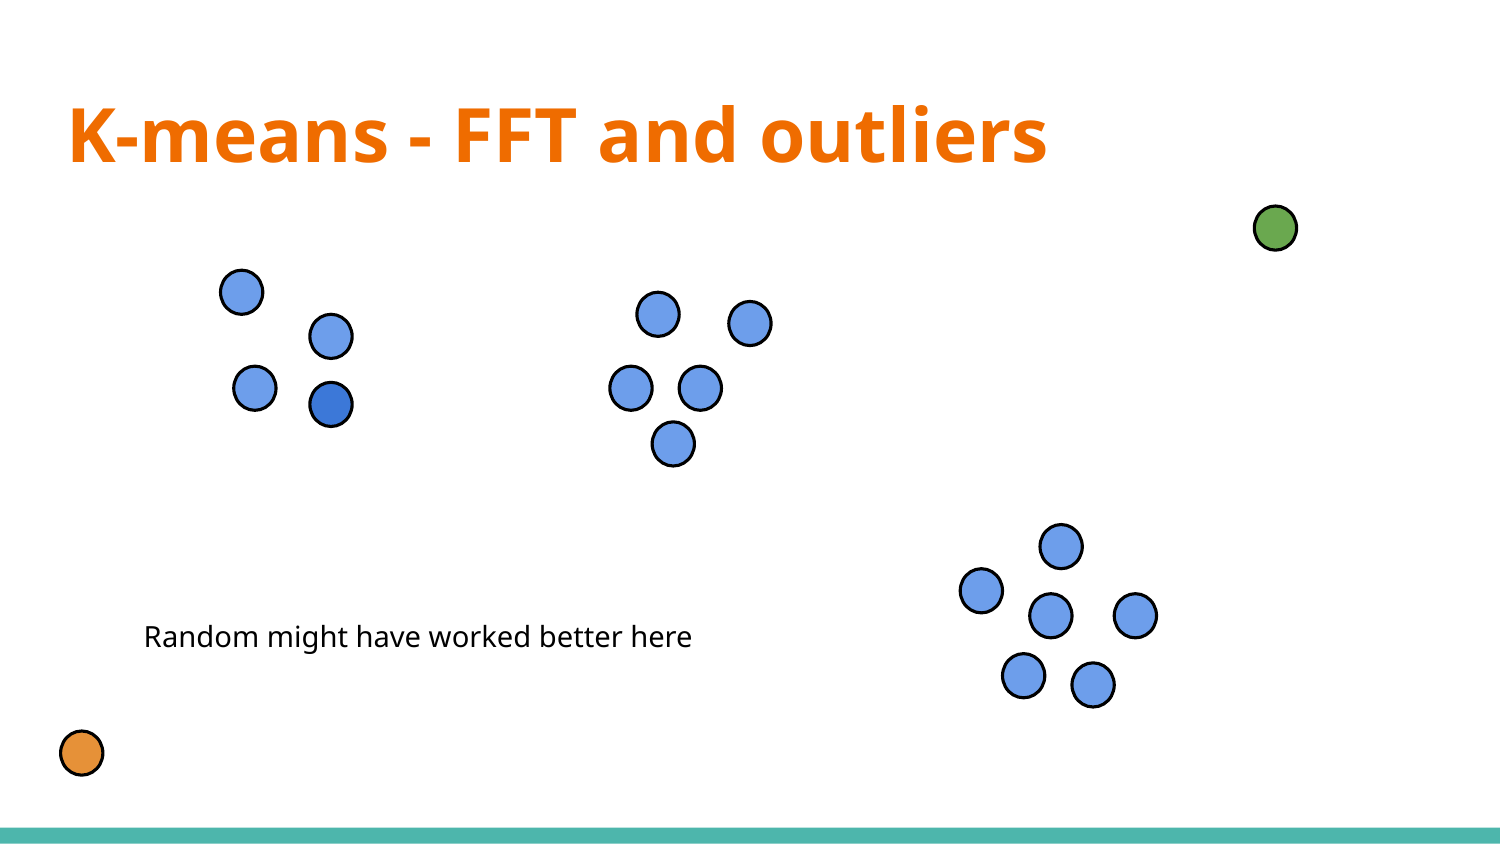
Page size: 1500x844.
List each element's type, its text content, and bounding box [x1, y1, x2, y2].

text_box [1071, 662, 1115, 708]
text_box Random might have worked better here [128, 602, 729, 668]
text_box [679, 366, 722, 411]
text_box [960, 568, 1003, 613]
text_box [1254, 205, 1297, 251]
text_box [1029, 593, 1073, 638]
text_box [309, 382, 353, 427]
title K-means - FFT and outliers [51, 72, 1449, 189]
text_box [636, 292, 680, 337]
text_box [309, 314, 353, 359]
text_box [233, 366, 277, 411]
text_box [1114, 593, 1157, 638]
text_box [60, 730, 103, 776]
text_box [1040, 524, 1083, 569]
text_box [1002, 653, 1045, 698]
text_box [609, 366, 653, 411]
text_box [728, 301, 772, 346]
text_box [652, 421, 695, 467]
text_box [220, 270, 263, 315]
